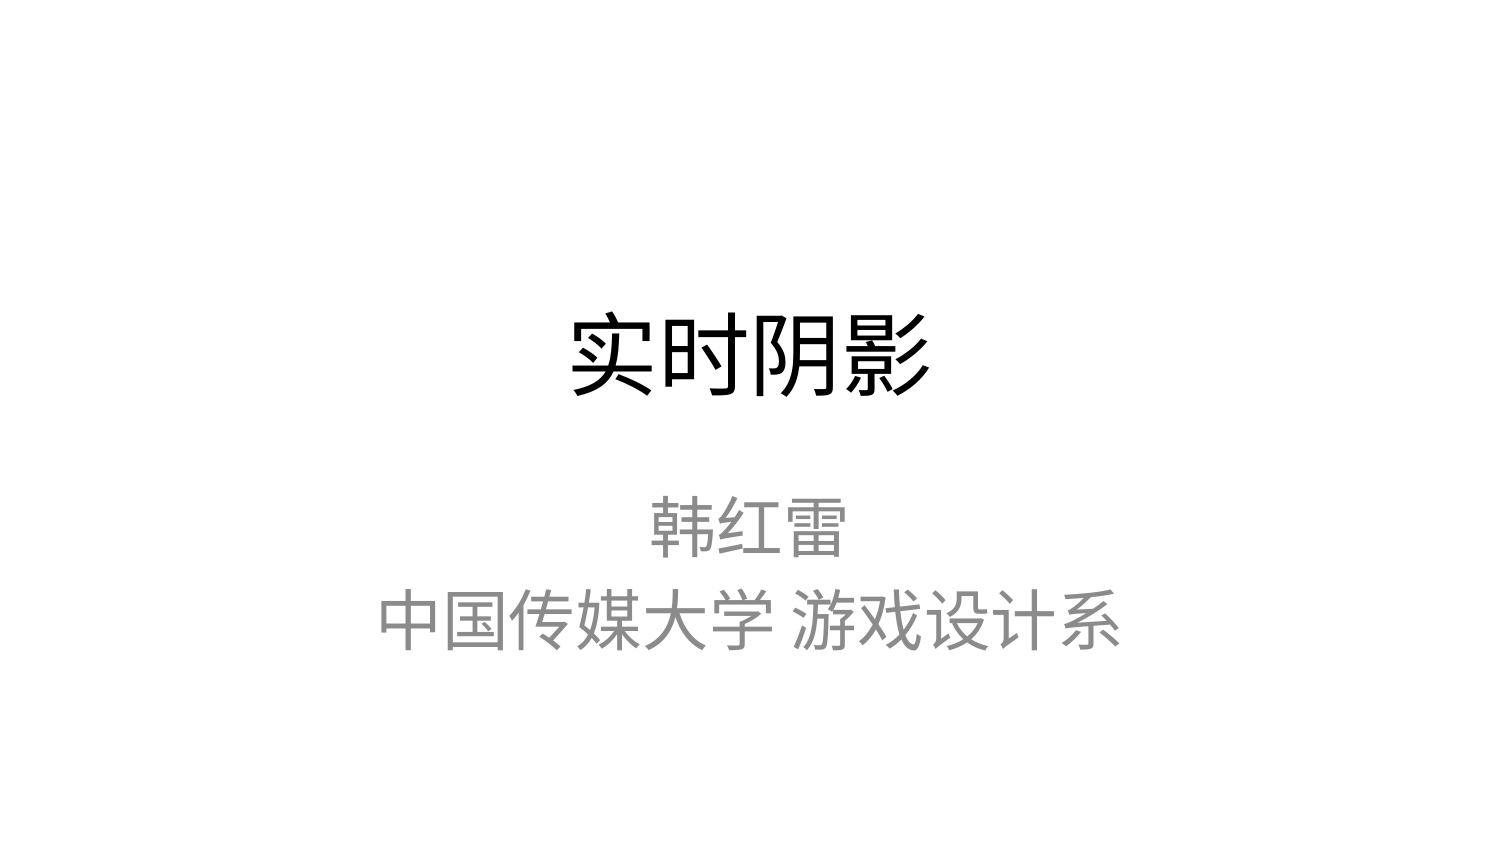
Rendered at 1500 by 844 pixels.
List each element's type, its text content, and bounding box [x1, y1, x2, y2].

subtitle 韩红雷 中国传媒大学 游戏设计系 [225, 478, 1275, 694]
title 实时阴影 [112, 262, 1388, 443]
